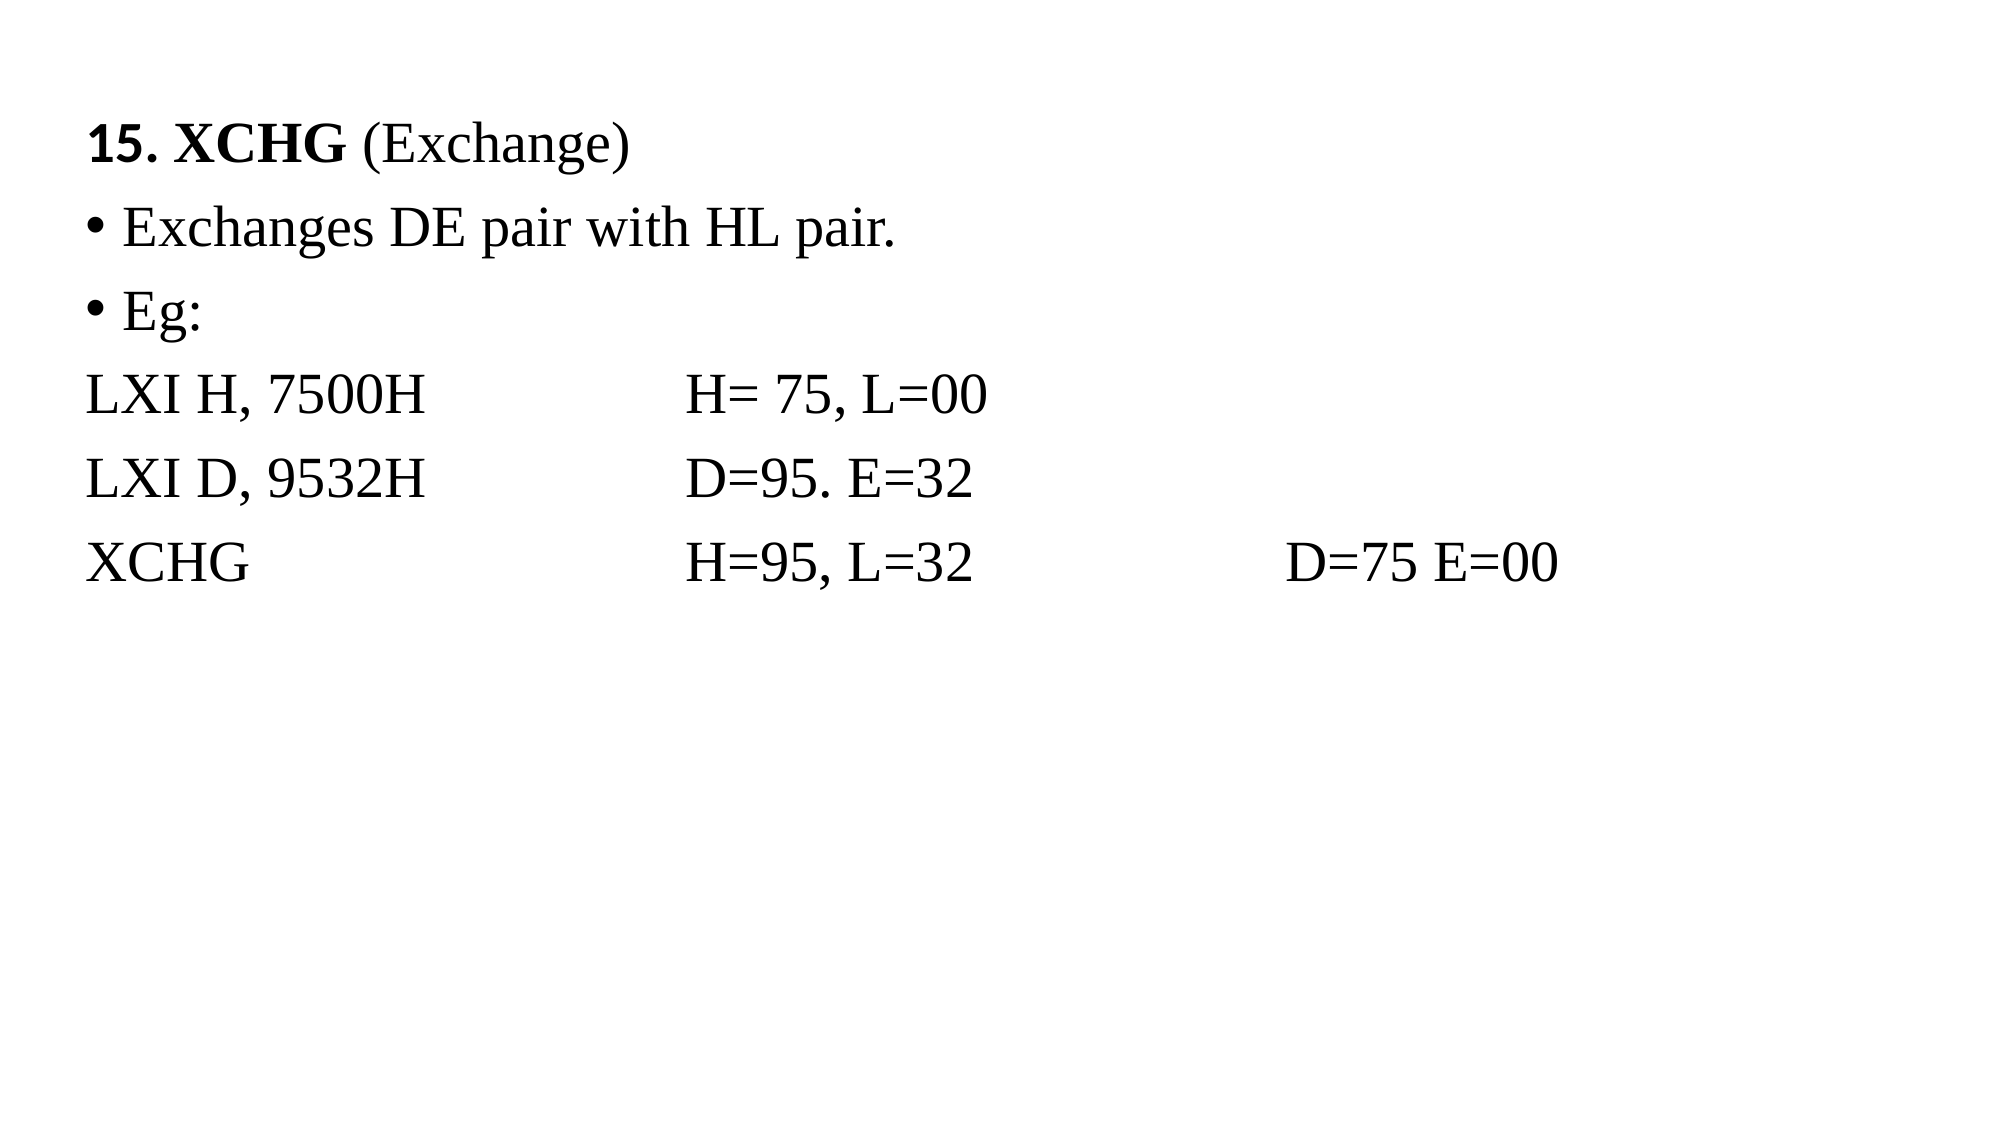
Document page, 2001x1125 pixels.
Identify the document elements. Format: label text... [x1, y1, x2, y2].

list 15. XCHG (Exchange) Exchanges DE pair with HL pair. Eg: LXI H, 7500H H= 75, L=00 LXI D, 9532H D=95. E=32 XCHG H=95, L=32 D=75 E=00 [70, 104, 1796, 819]
